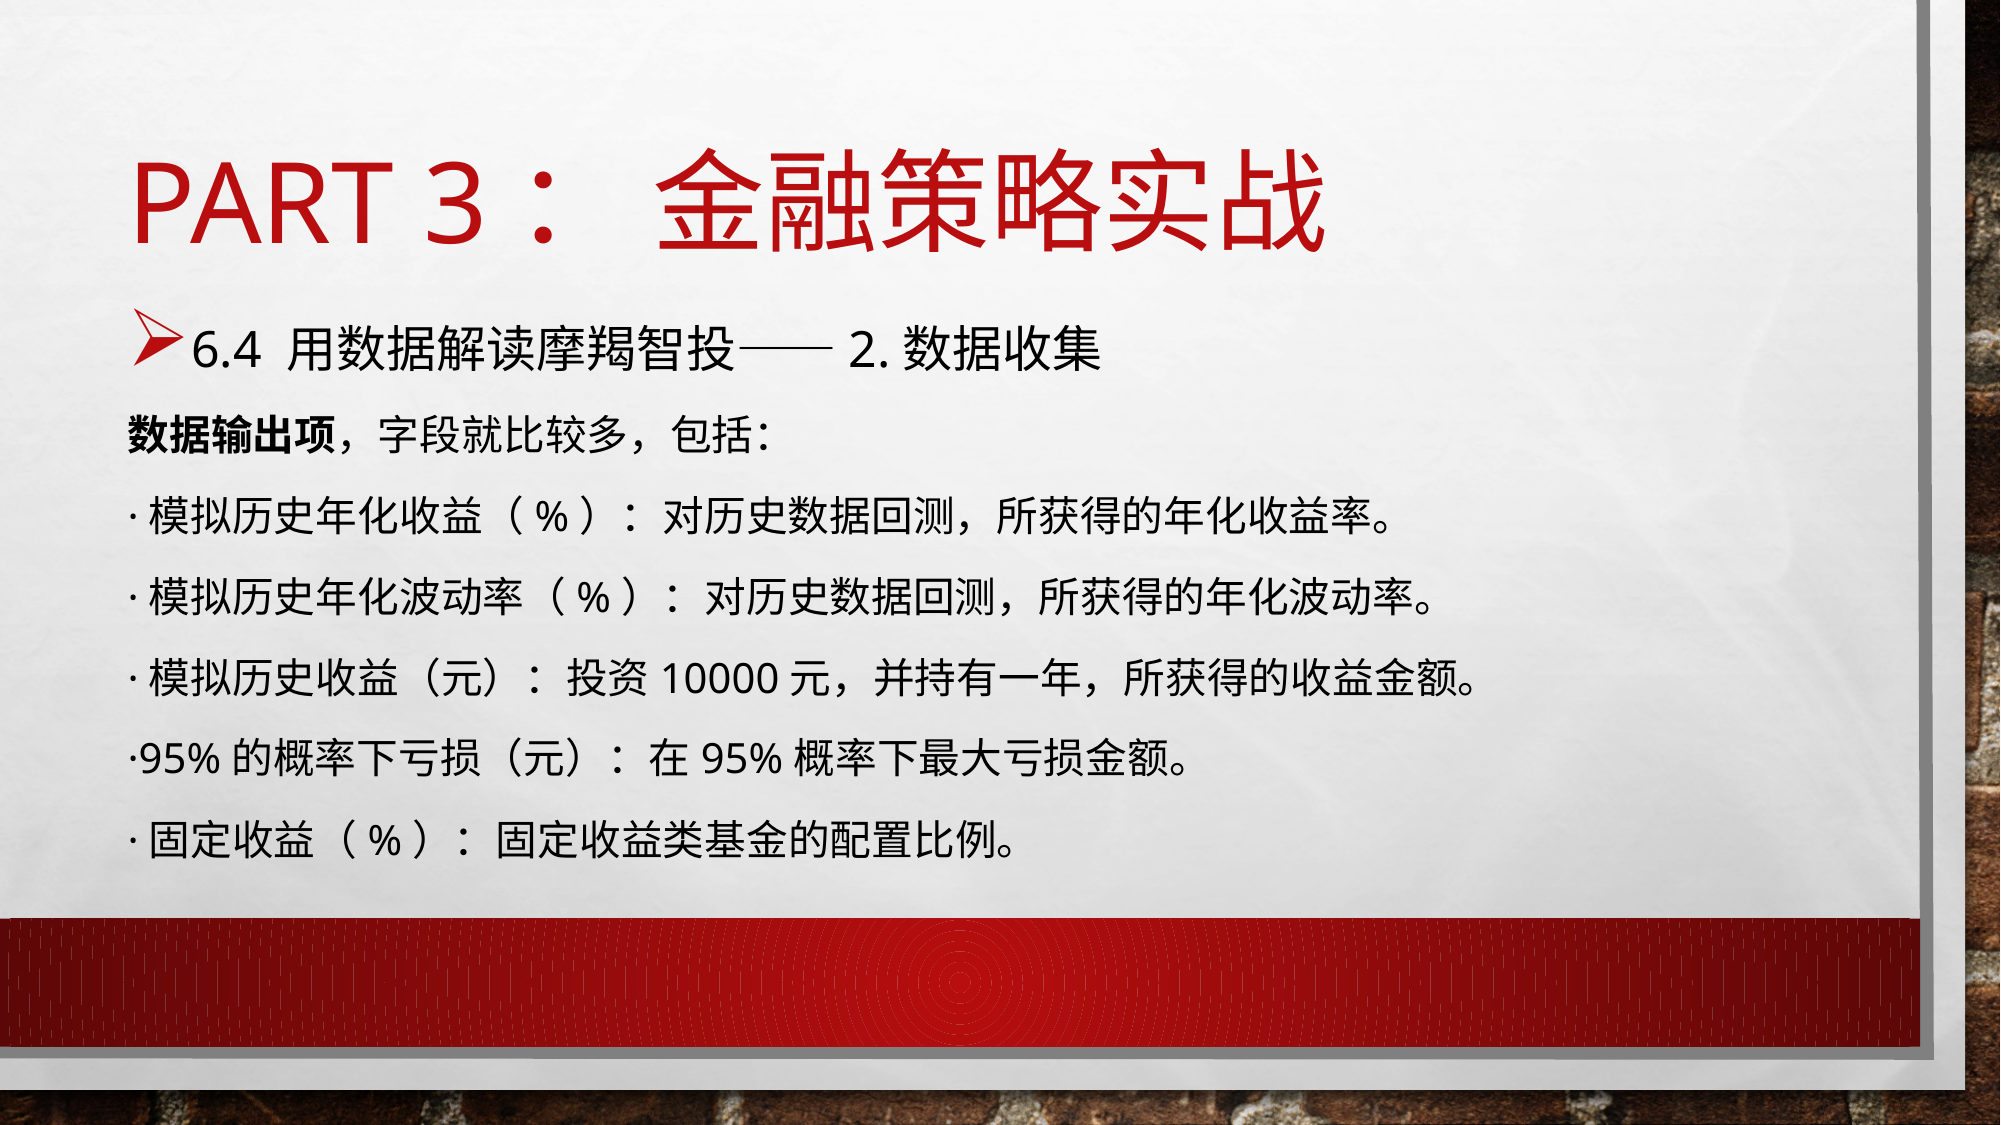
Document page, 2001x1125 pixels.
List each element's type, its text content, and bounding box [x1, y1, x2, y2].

picture [0, 0, 2000, 1125]
title Part 3： 金融策略实战 [112, 112, 1847, 302]
list 6.4 用数据解读摩羯智投——2.数据收集 数据输出项，字段就比较多，包括： ·模拟历史年化收益（%）：对历史数据回测，所获得的年化收益率。 ·模拟历史年化波动率（%）：对历史数据回测，所获得的年化波动率。 ·模拟历史收益（元）：投资10000元，并持有一年，所获得的收益金额。 ·95%的概率下亏损（元）：在95%概率下最大亏损金额。 ·固定收益（%）：固定收益类基金的配置比例。 [112, 222, 1818, 947]
